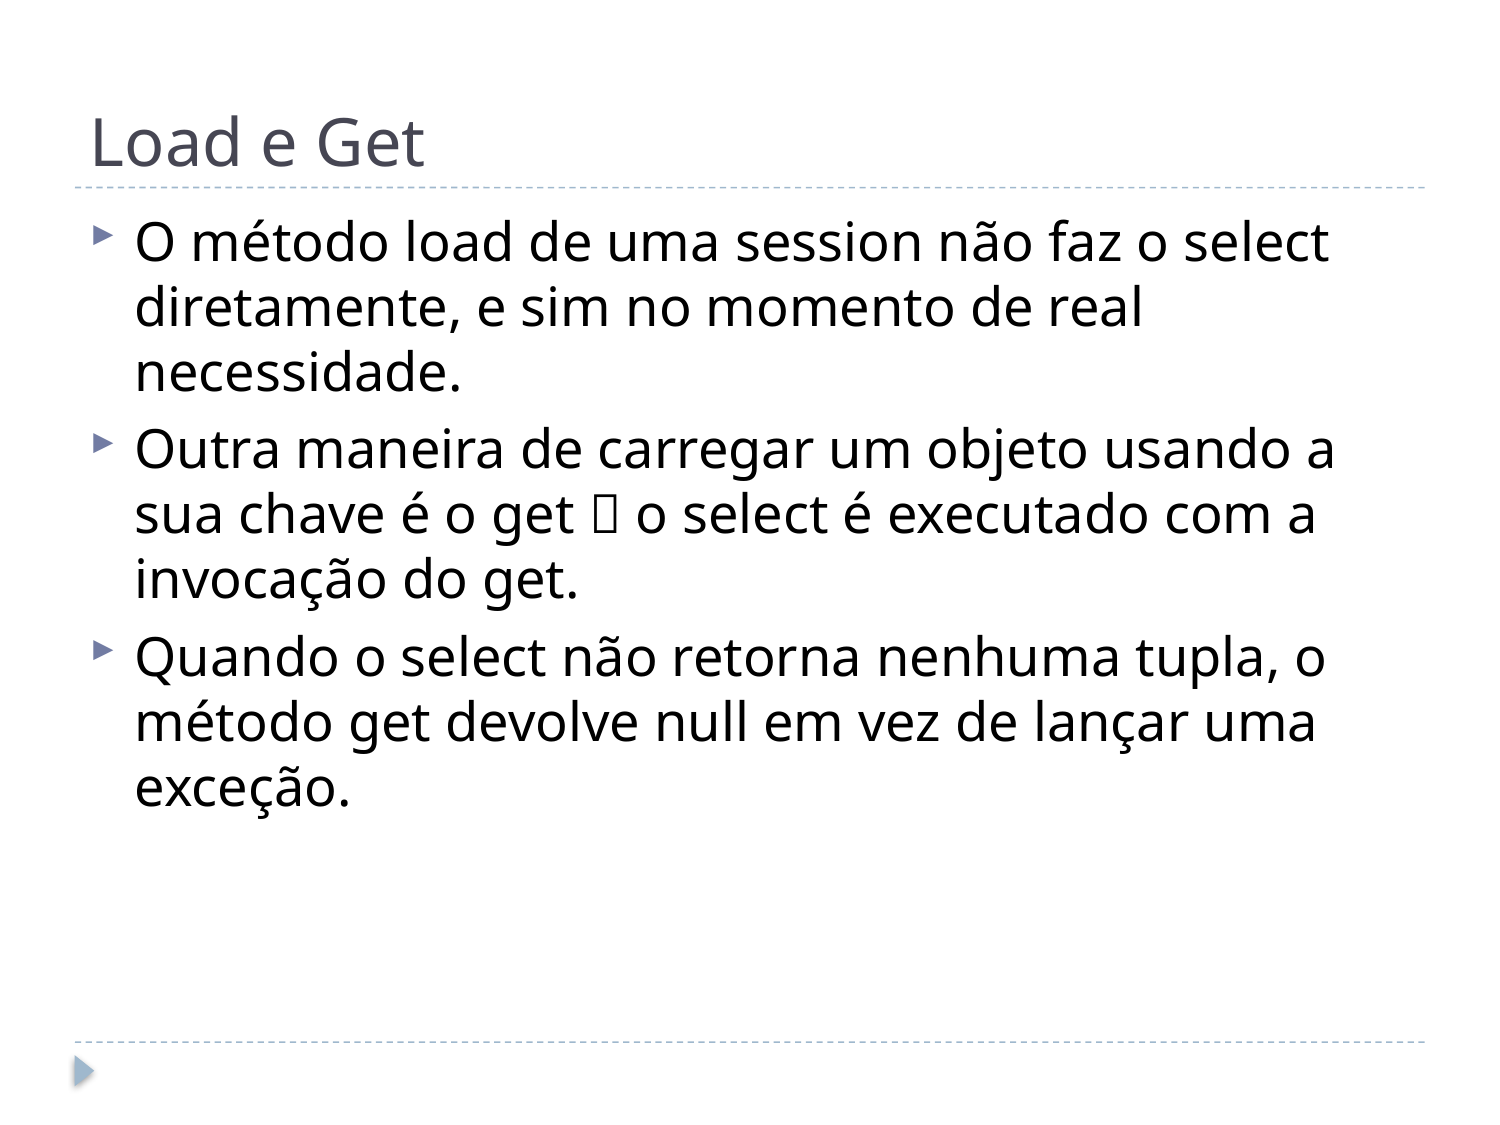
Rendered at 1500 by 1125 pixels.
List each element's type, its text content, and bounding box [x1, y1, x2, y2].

list O método load de uma session não faz o select diretamente, e sim no momento de real necessidade. Outra maneira de carregar um objeto usando a sua chave é o get  o select é executado com a invocação do get. Quando o select não retorna nenhuma tupla, o método get devolve null em vez de lançar uma exceção. [75, 200, 1425, 1010]
title Load e Get [75, 24, 1425, 188]
